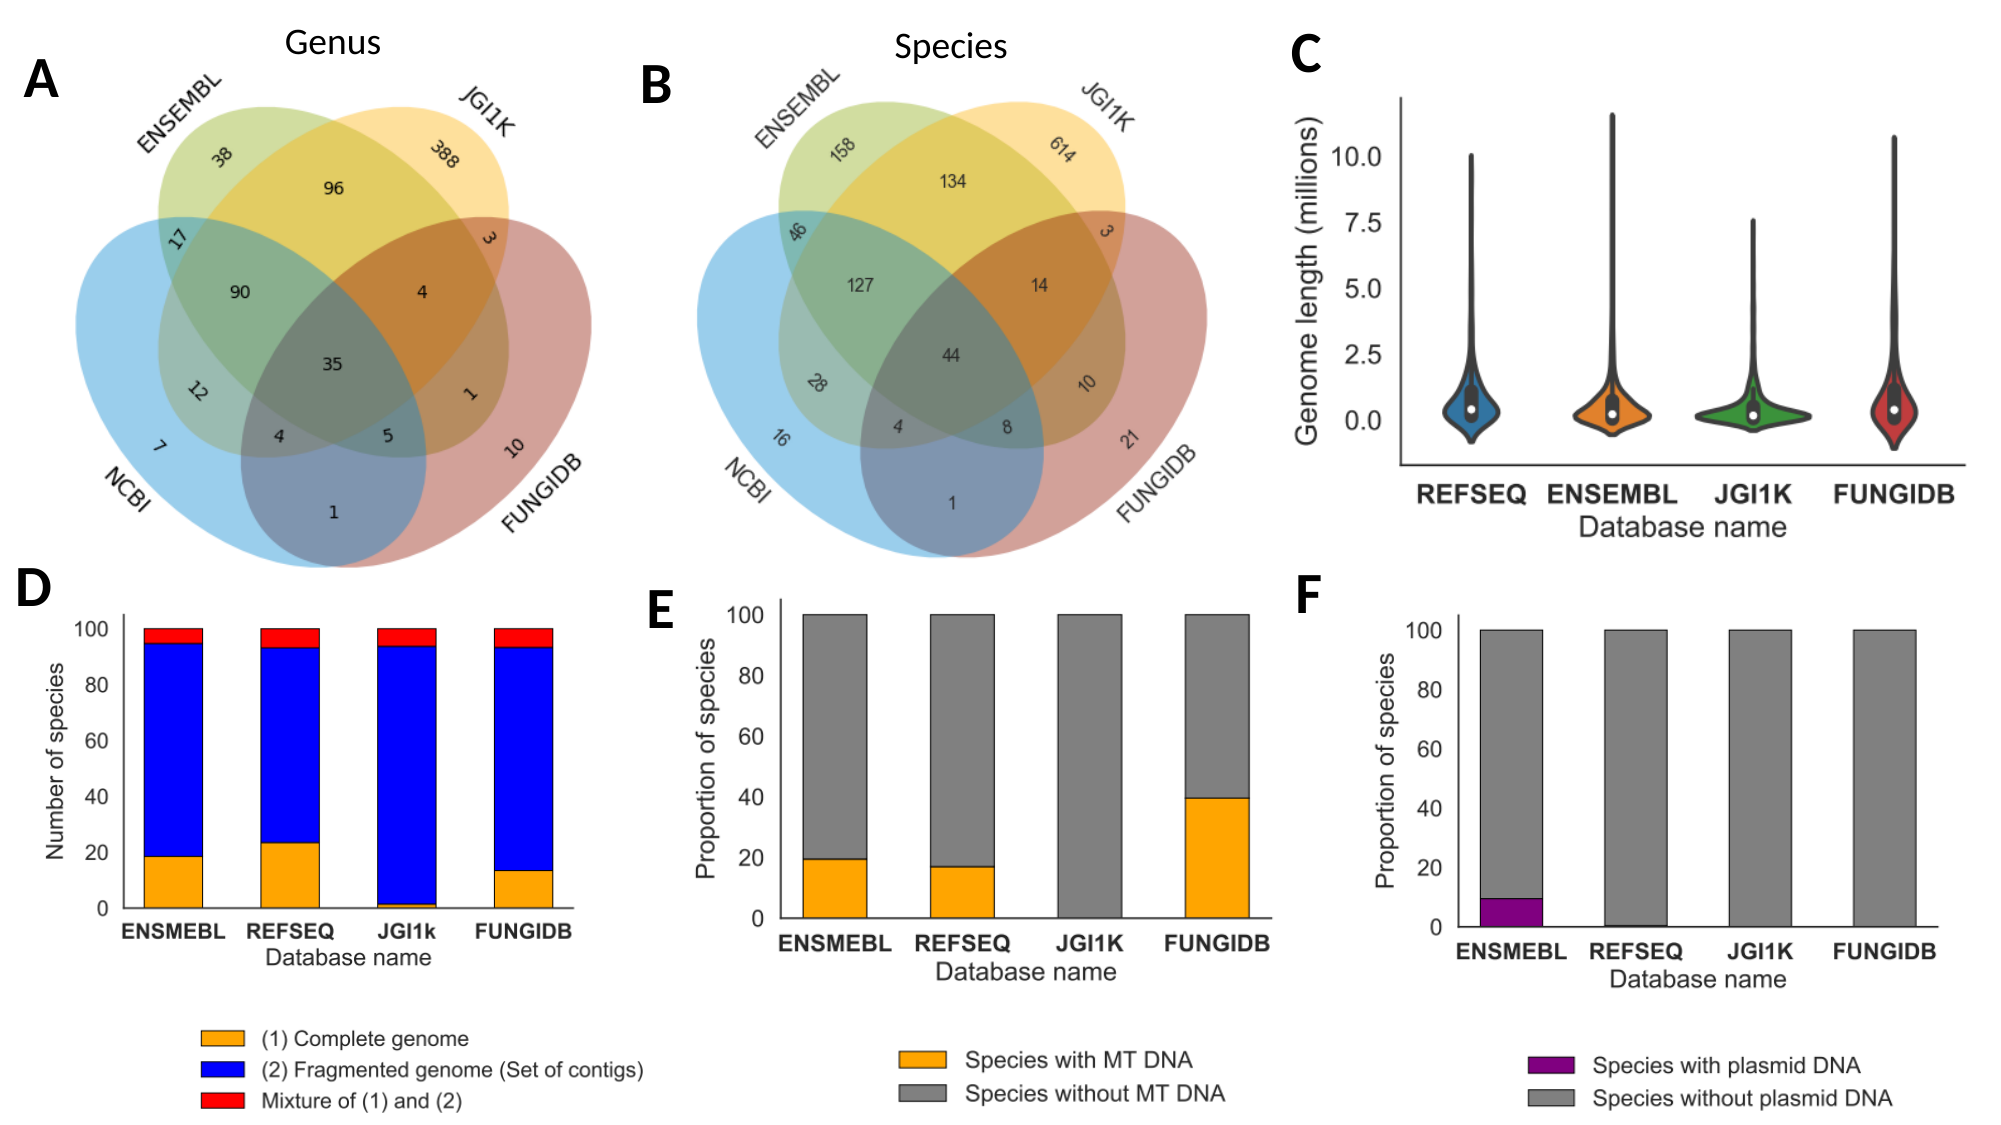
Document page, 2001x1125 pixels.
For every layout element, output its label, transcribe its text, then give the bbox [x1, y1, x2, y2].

text_box C [1276, 6, 1338, 92]
picture [1282, 86, 1975, 554]
text_box E [631, 562, 684, 648]
text_box B [624, 37, 688, 123]
text_box A [9, 31, 76, 117]
text_box Genus [270, 10, 397, 49]
picture [1365, 605, 1947, 1125]
text_box D [0, 540, 45, 625]
picture [36, 49, 661, 1125]
text_box F [1280, 547, 1338, 633]
text_box Species [879, 13, 1024, 49]
picture [670, 49, 1281, 1125]
